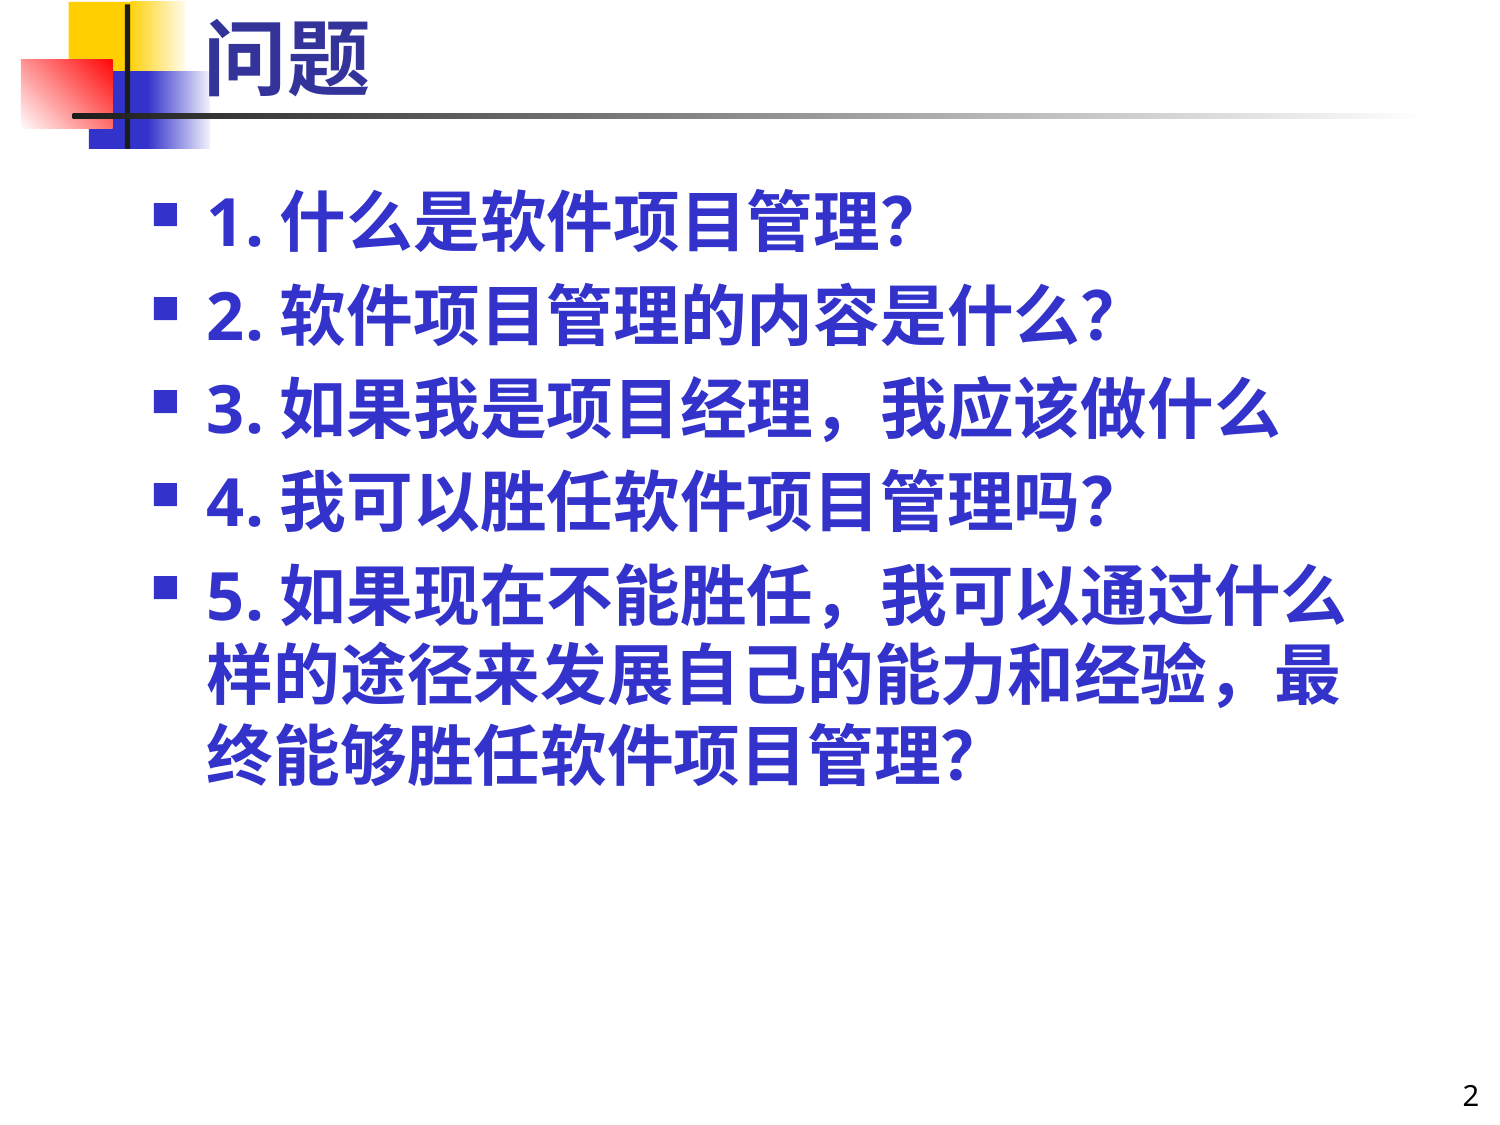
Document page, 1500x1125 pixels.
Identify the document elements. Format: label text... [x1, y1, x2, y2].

list 1.什么是软件项目管理？ 2.软件项目管理的内容是什么？ 3.如果我是项目经理，我应该做什么 4.我可以胜任软件项目管理吗？ 5.如果现在不能胜任，我可以通过什么样的途径来发展自己的能力和经验，最终能够胜任软件项目管理？ [135, 172, 1411, 848]
title 问题 [188, 6, 1468, 114]
slide_number 2 [1181, 1049, 1495, 1125]
